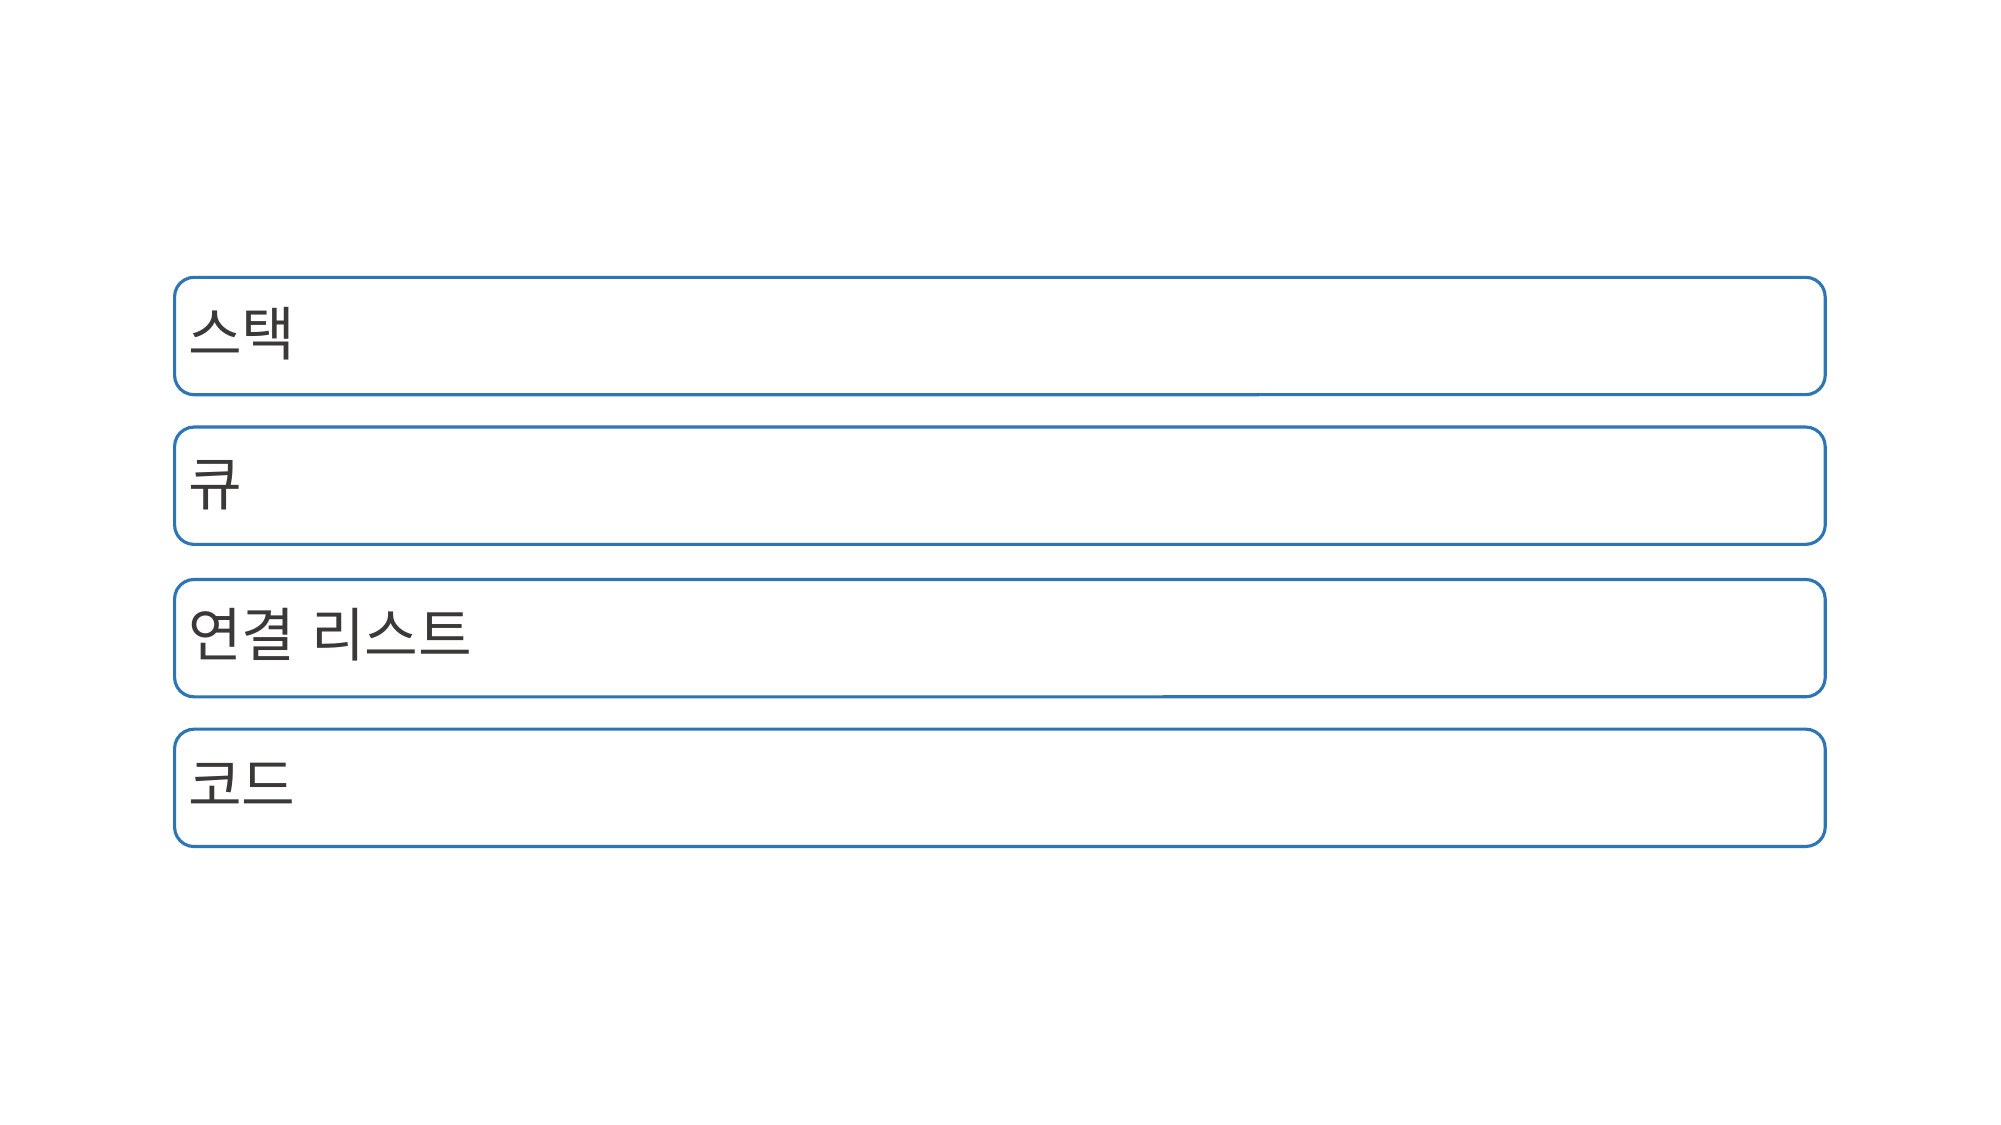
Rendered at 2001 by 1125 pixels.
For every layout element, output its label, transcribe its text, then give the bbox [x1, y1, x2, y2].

list 큐 [171, 425, 1828, 548]
list 연결 리스트 [171, 576, 1828, 699]
list 스택 [171, 275, 1828, 398]
list 코드 [171, 726, 1828, 849]
